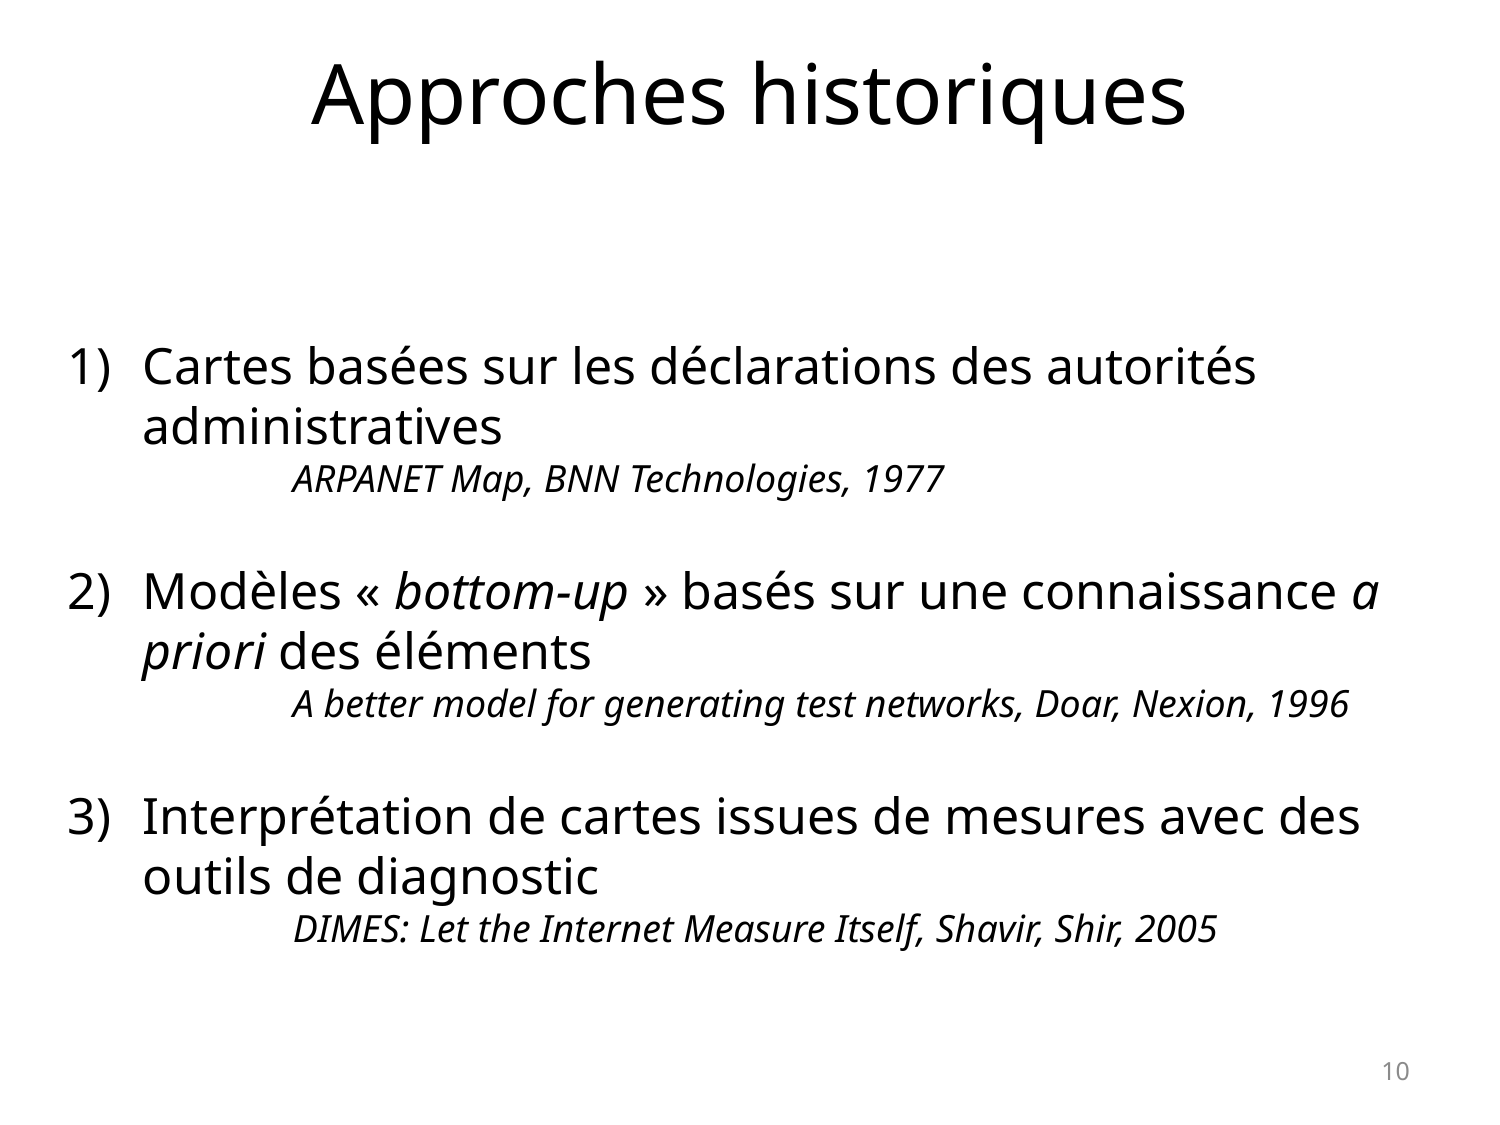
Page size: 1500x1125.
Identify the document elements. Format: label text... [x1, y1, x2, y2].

slide_number 10 [1074, 1042, 1425, 1103]
text_box Cartes basées sur les déclarations des autorités administratives ARPANET Map, BNN Technologies, 1977 Modèles « bottom-up » basés sur une connaissance a priori des éléments A better model for generating test networks, Doar, Nexion, 1996 Interprétation de cartes issues de mesures avec des outils de diagnostic DIMES: Let the Internet Measure Itself, Shavir, Shir, 2005 [53, 327, 1412, 958]
title Approches historiques [75, 0, 1425, 183]
